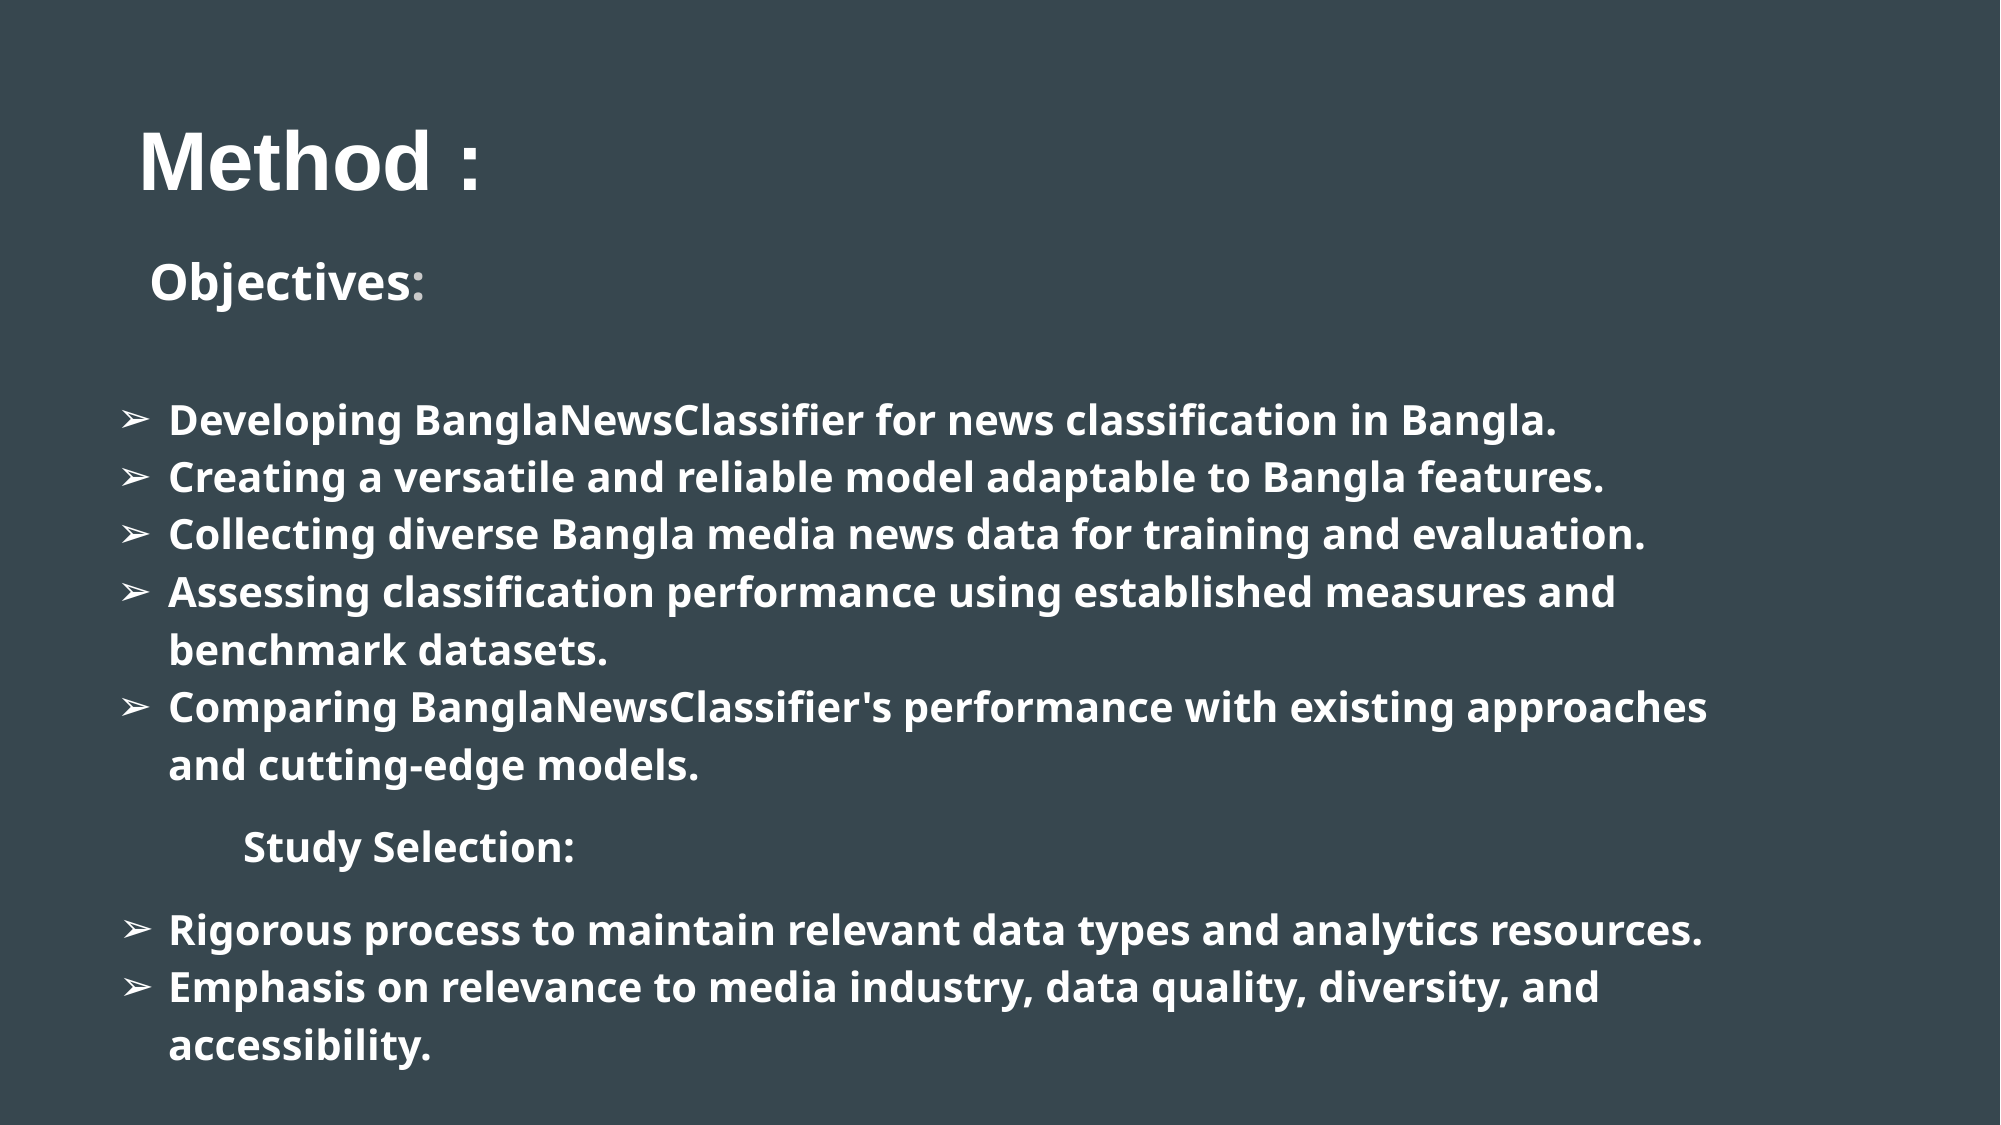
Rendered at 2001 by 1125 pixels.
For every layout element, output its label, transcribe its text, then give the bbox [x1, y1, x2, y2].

title Method : [99, 99, 1825, 233]
list Objectives: Developing BanglaNewsClassifier for news classification in Bangla. Creating a versatile and reliable model adaptable to Bangla features. Collecting diverse Bangla media news data for training and evaluation. Assessing classification performance using established measures and benchmark datasets. Comparing BanglaNewsClassifier's performance with existing approaches and cutting-edge models. Study Selection: Rigorous process to maintain relevant data types and analytics resources. Emphasis on relevance to media industry, data quality, diversity, and accessibility. [78, 243, 1791, 1061]
